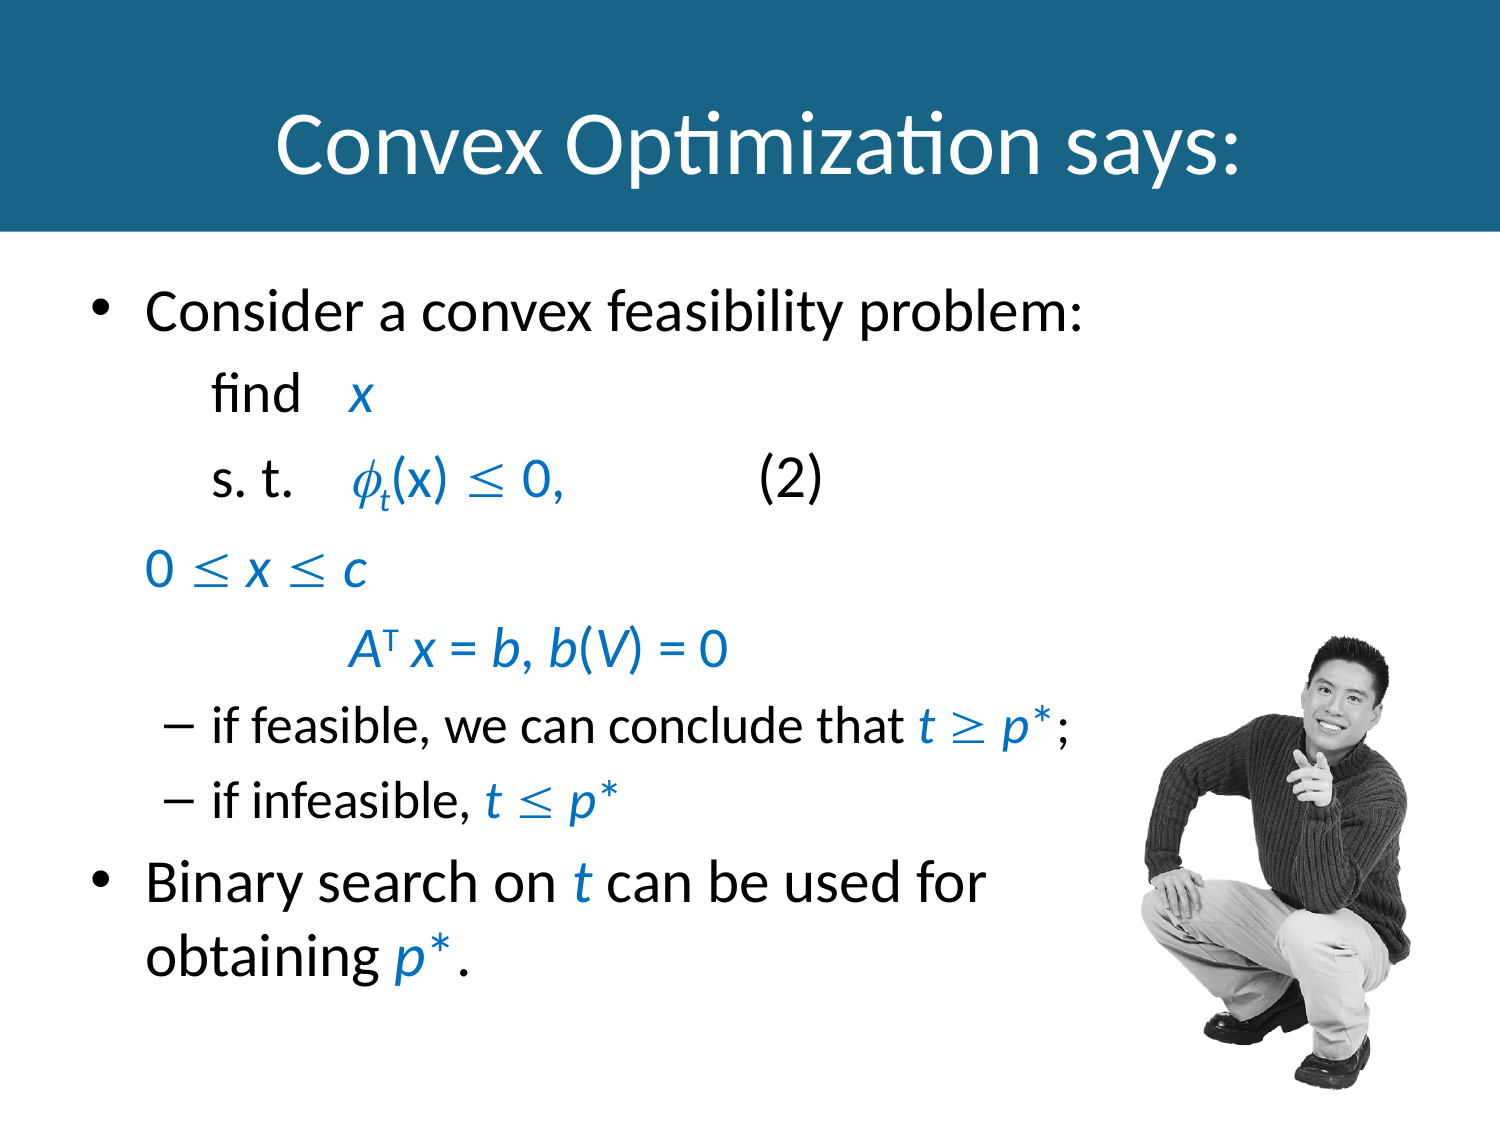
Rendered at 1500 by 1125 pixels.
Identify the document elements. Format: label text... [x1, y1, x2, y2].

list Consider a convex feasibility problem: find x s. t. t(x)  0, (2) 0  x  c AT x = b, b(V) = 0 if feasible, we can conclude that t  p*; if infeasible, t  p* Binary search on t can be used for obtaining p*. [75, 262, 1152, 1005]
title Convex Optimization says: [75, 44, 1425, 232]
picture [1139, 633, 1412, 1091]
